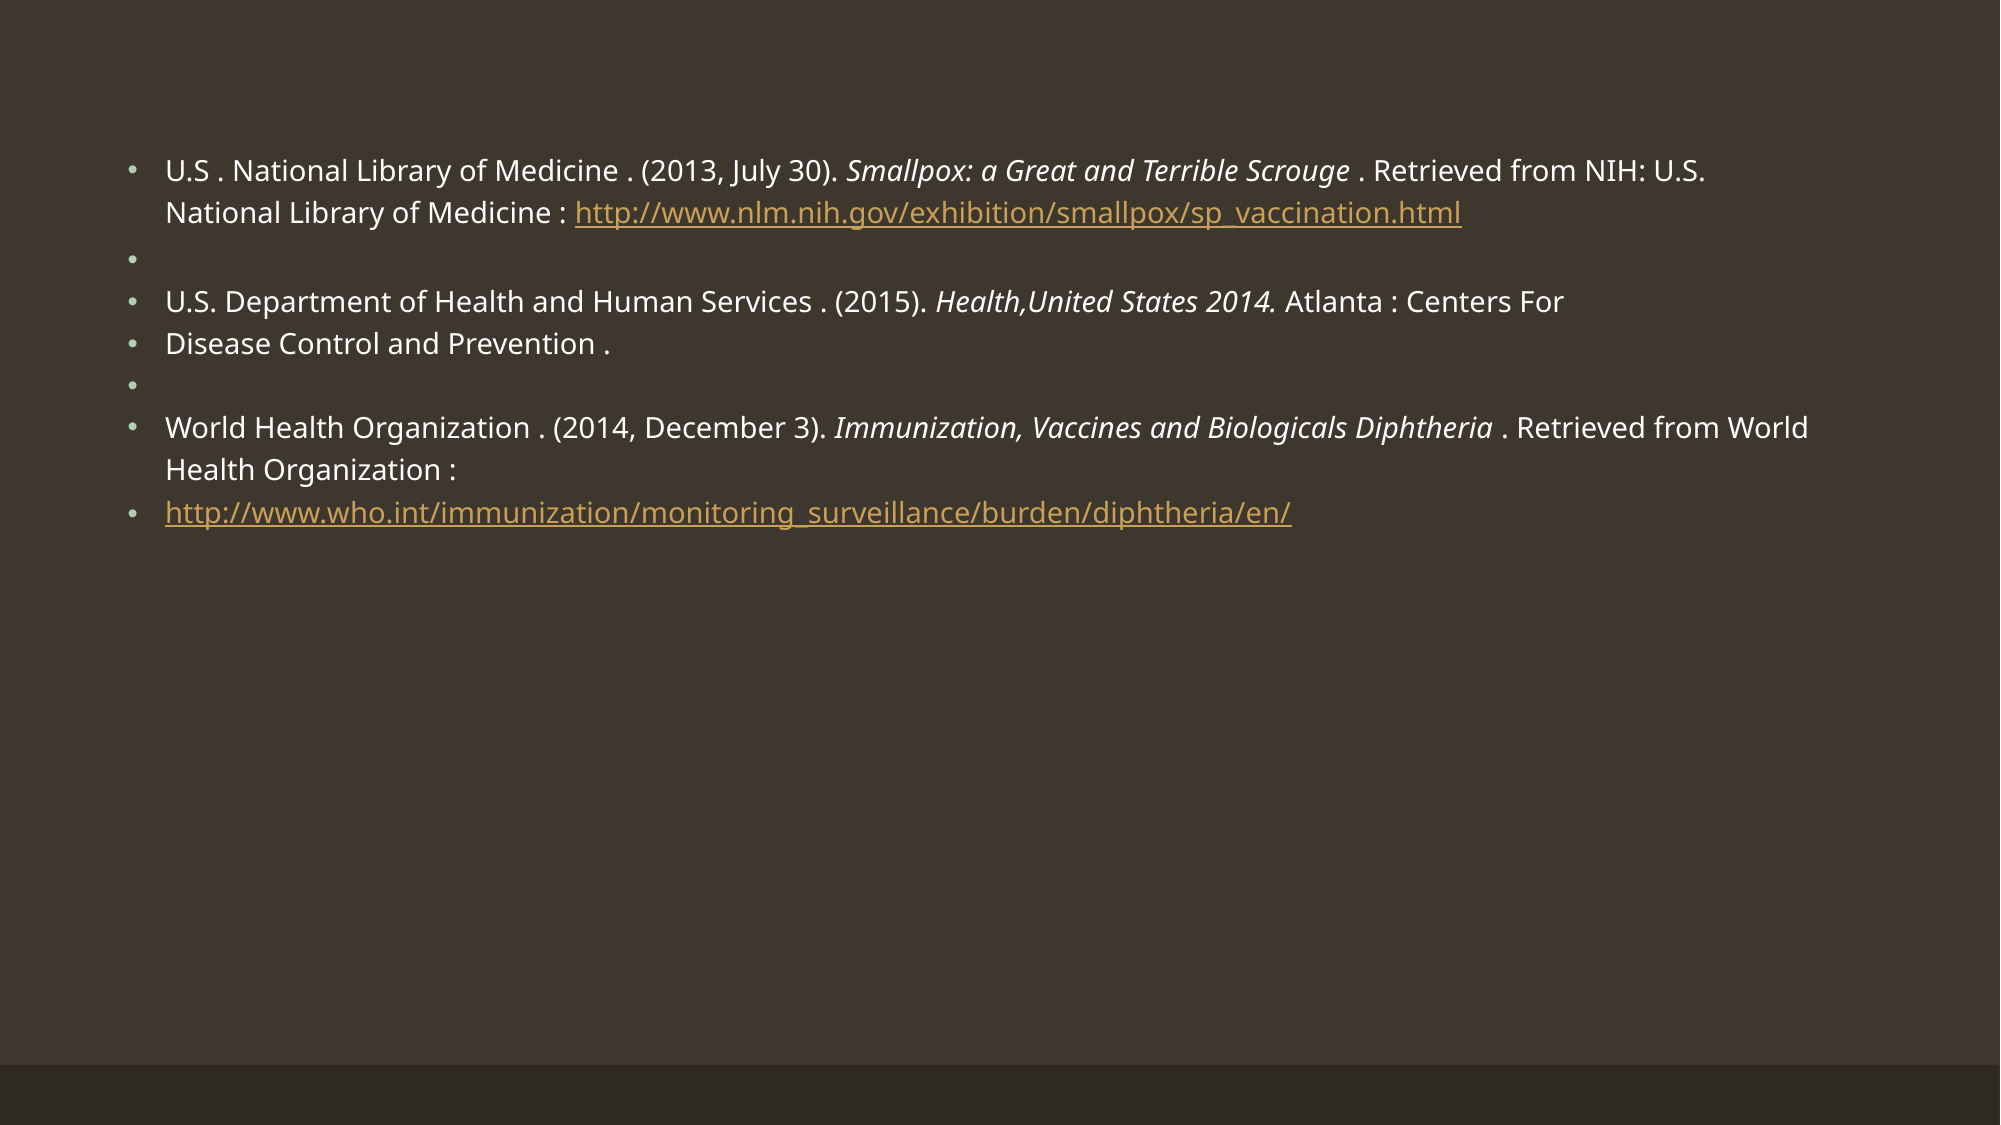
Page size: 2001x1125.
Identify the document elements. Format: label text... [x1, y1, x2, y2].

list U.S . National Library of Medicine . (2013, July 30). Smallpox: a Great and Terrible Scrouge . Retrieved from NIH: U.S. National Library of Medicine : http://www.nlm.nih.gov/exhibition/smallpox/sp_vaccination.html U.S. Department of Health and Human Services . (2015). Health,United States 2014. Atlanta : Centers For Disease Control and Prevention . World Health Organization . (2014, December 3). Immunization, Vaccines and Biologicals Diphtheria . Retrieved from World Health Organization : http://www.who.int/immunization/monitoring_surveillance/burden/diphtheria/en/ [112, 137, 1838, 852]
